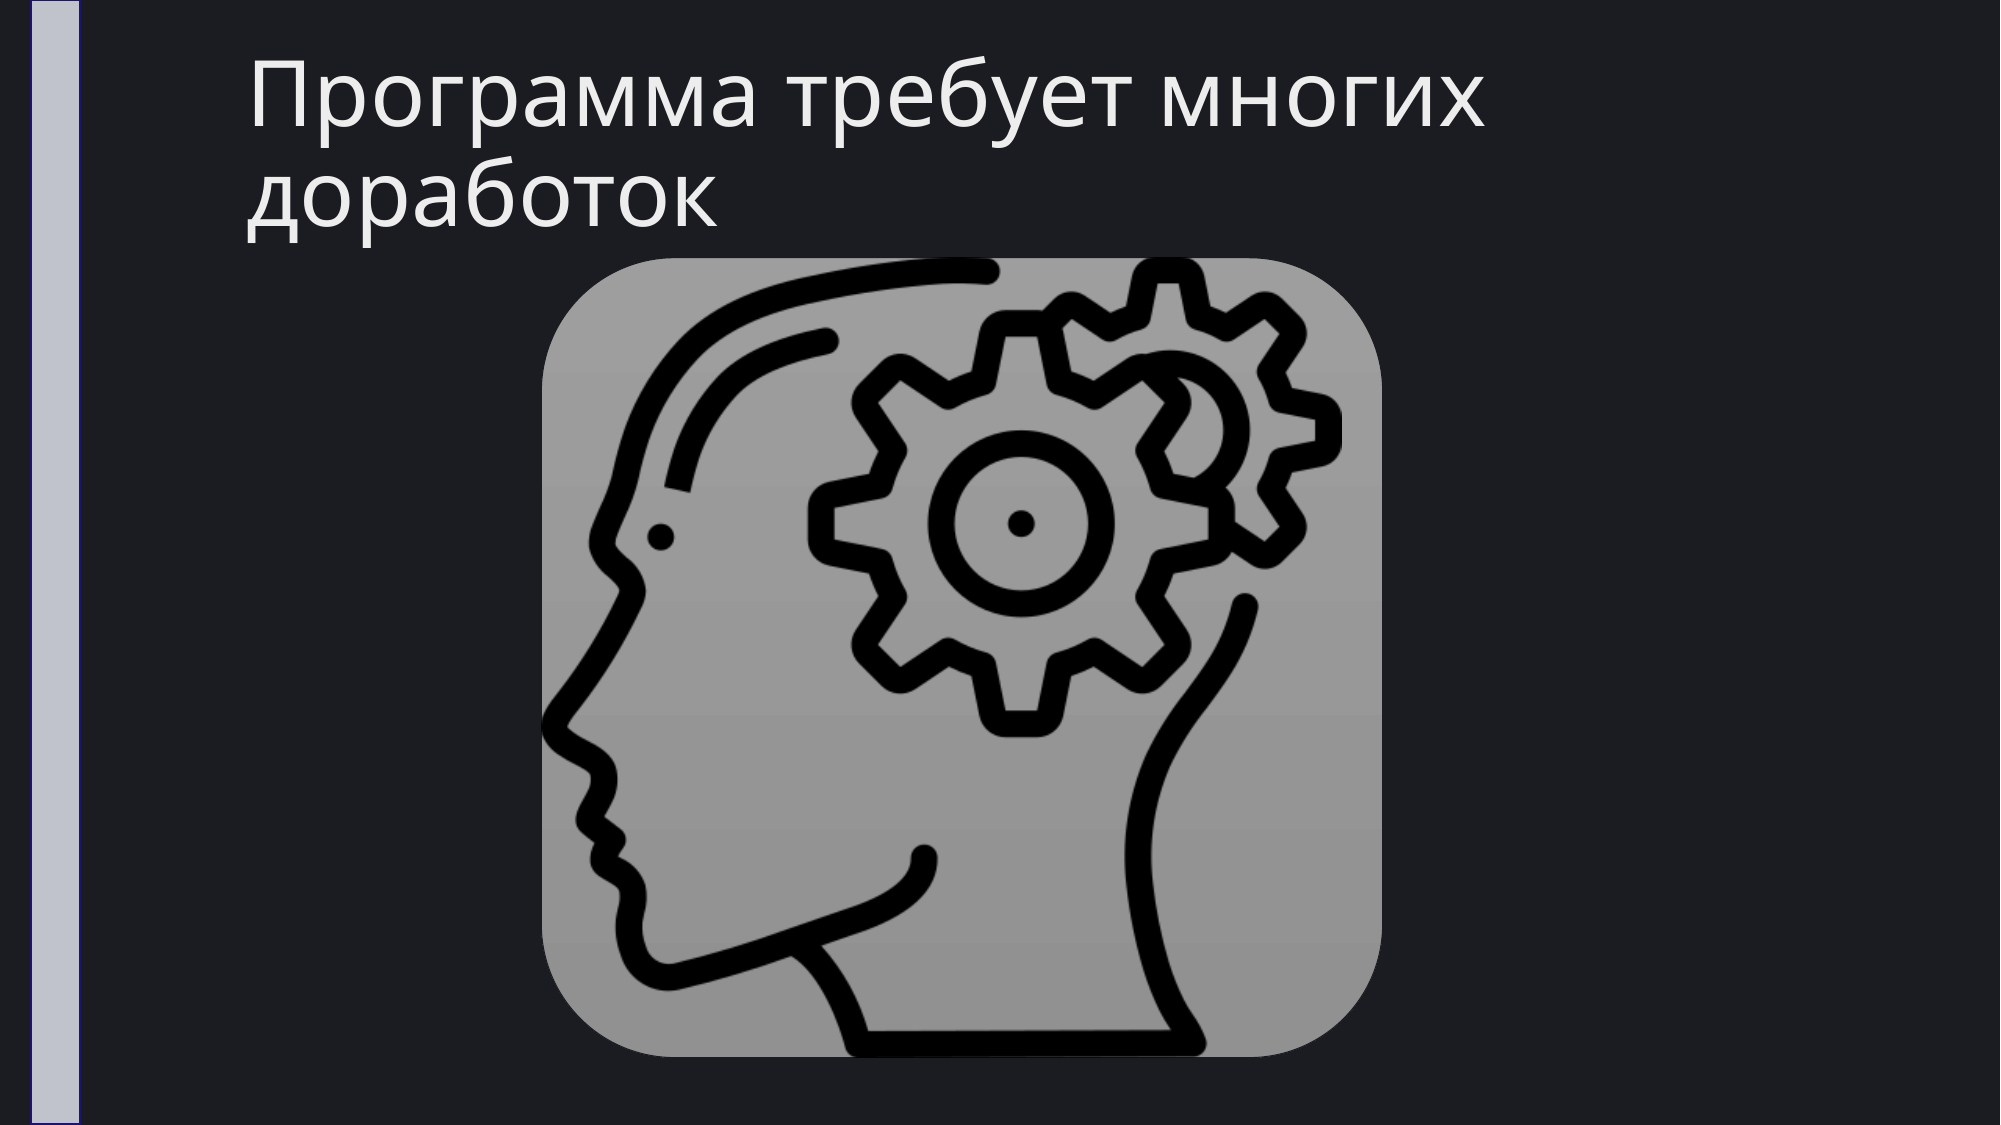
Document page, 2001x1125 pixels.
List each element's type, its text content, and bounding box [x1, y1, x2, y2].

text_box [30, 0, 81, 1125]
title Программа требует многих доработок [231, 40, 1957, 258]
text_box [1342, 294, 1384, 1021]
picture [541, 257, 1342, 1058]
